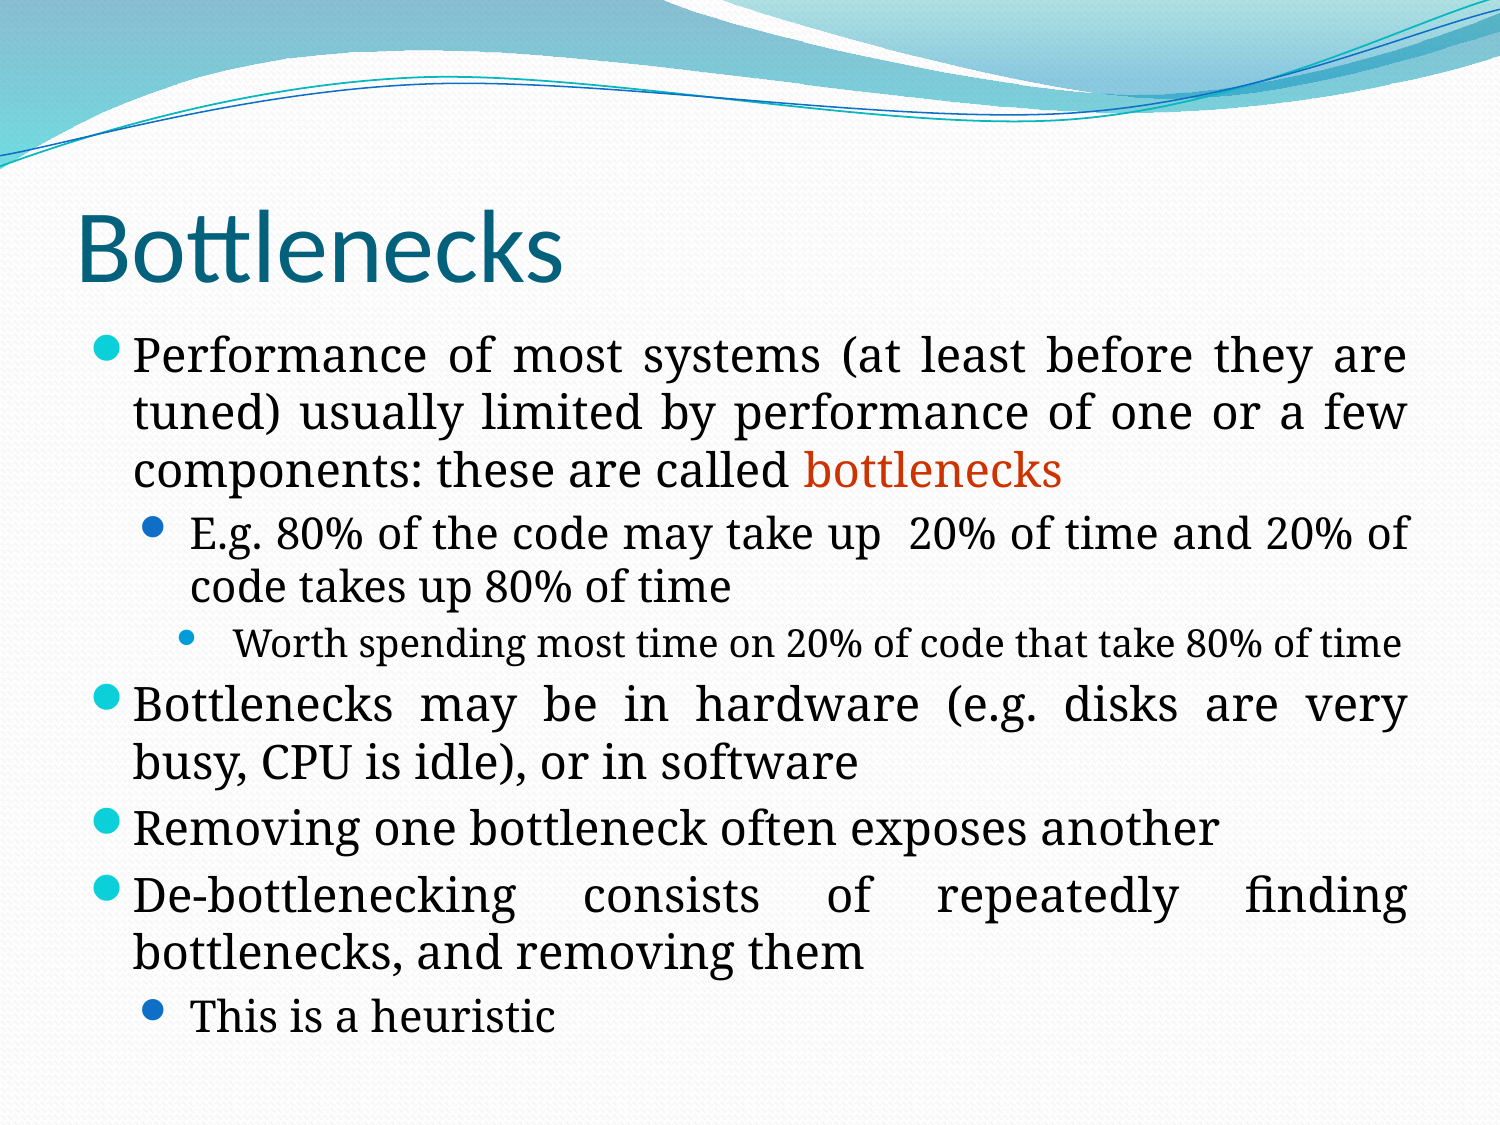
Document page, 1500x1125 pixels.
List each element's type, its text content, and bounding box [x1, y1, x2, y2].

list Performance of most systems (at least before they are tuned) usually limited by performance of one or a few components: these are called bottlenecks E.g. 80% of the code may take up 20% of time and 20% of code takes up 80% of time Worth spending most time on 20% of code that take 80% of time Bottlenecks may be in hardware (e.g. disks are very busy, CPU is idle), or in software Removing one bottleneck often exposes another De-bottlenecking consists of repeatedly finding bottlenecks, and removing them This is a heuristic [75, 317, 1425, 1088]
title Bottlenecks [75, 115, 1425, 303]
